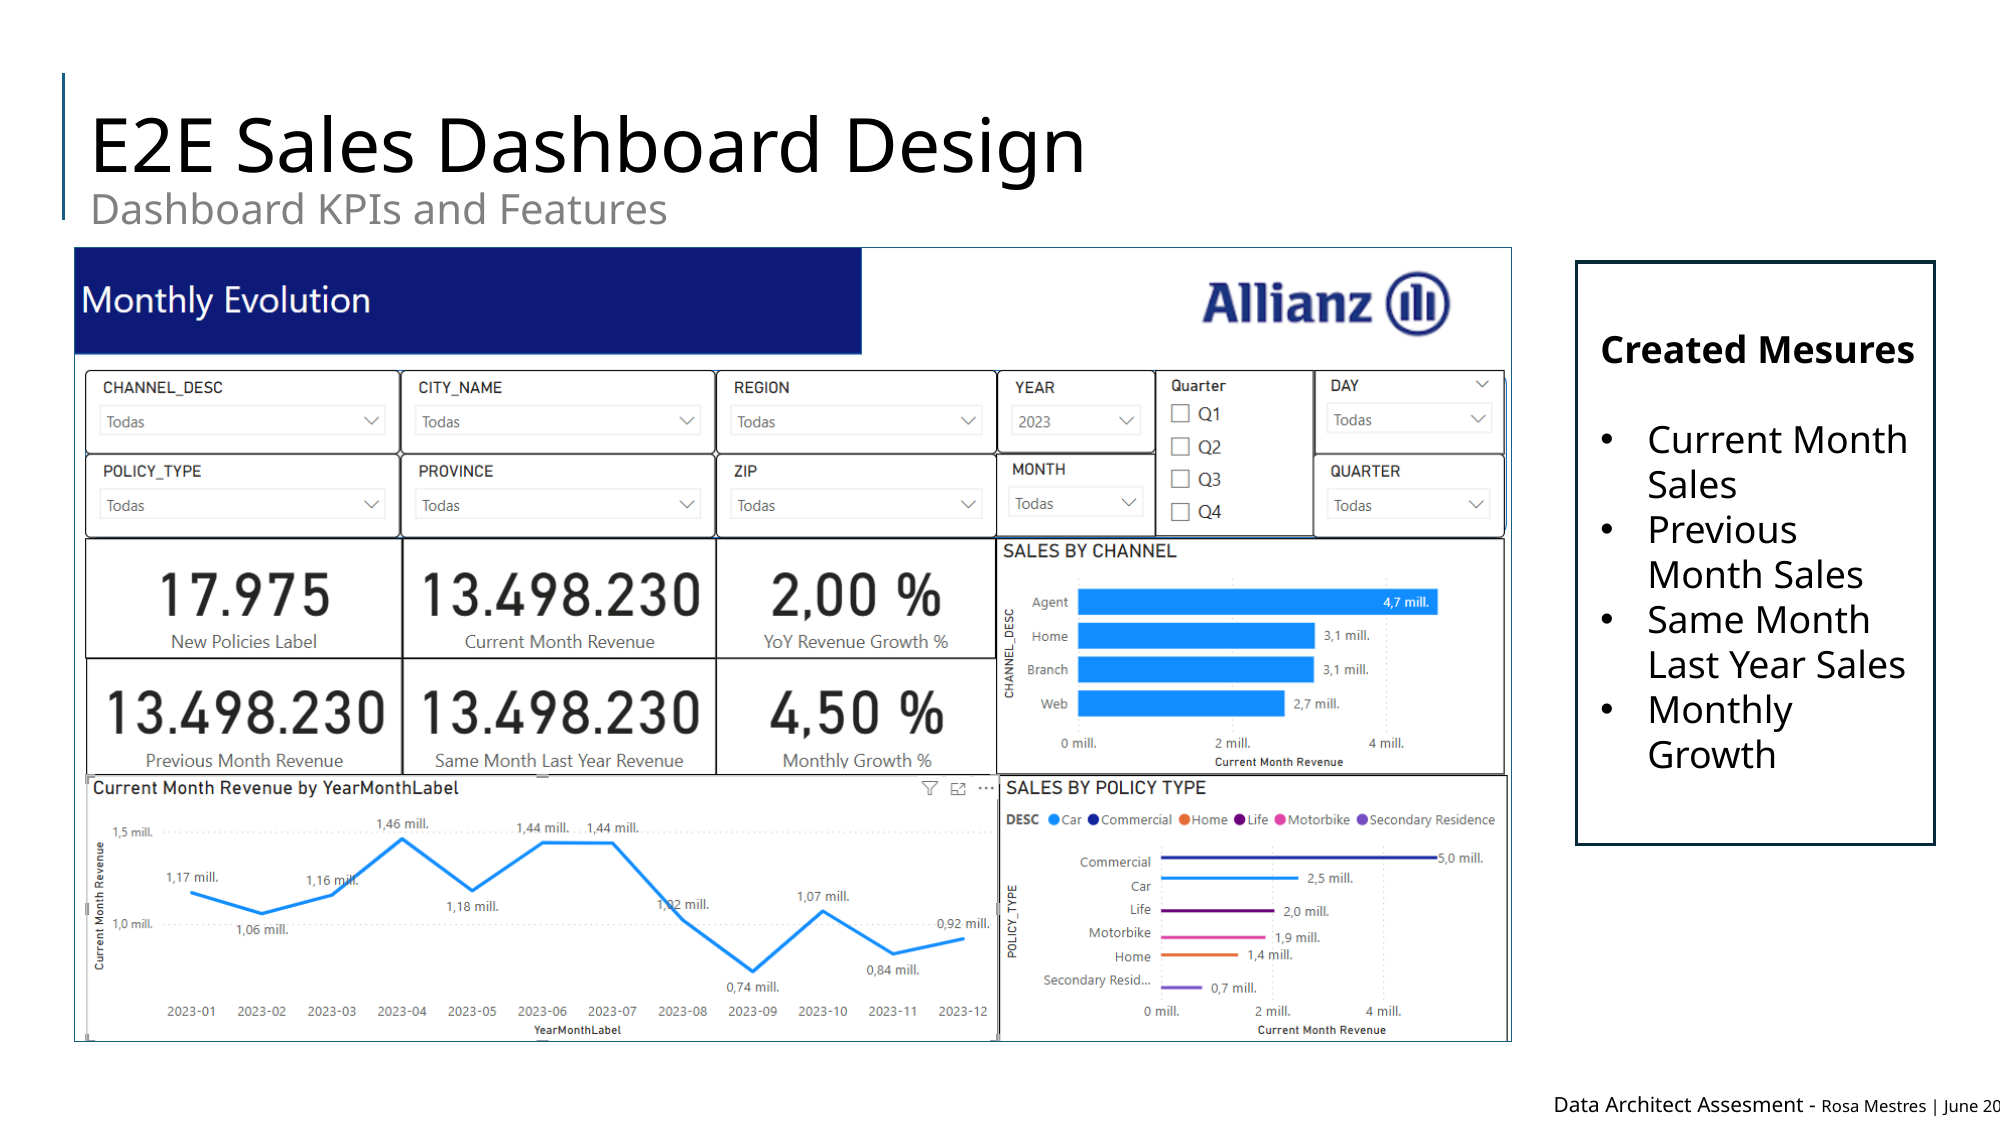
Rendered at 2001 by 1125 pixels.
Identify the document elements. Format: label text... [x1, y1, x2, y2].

text_box [1575, 260, 1936, 846]
text_box Data Architect Assesment - Rosa Mestres | June 2025 [1538, 1084, 2000, 1125]
title [63, 52, 1935, 245]
text_box E2E Sales Dashboard Design Dashboard KPIs and Features [74, 49, 1946, 243]
picture [74, 247, 1512, 1043]
text_box Created Mesures Current Month Sales Previous Month Sales Same Month Last Year Sales Monthly Growth [1585, 318, 1935, 829]
text_box [1517, 263, 1936, 1004]
